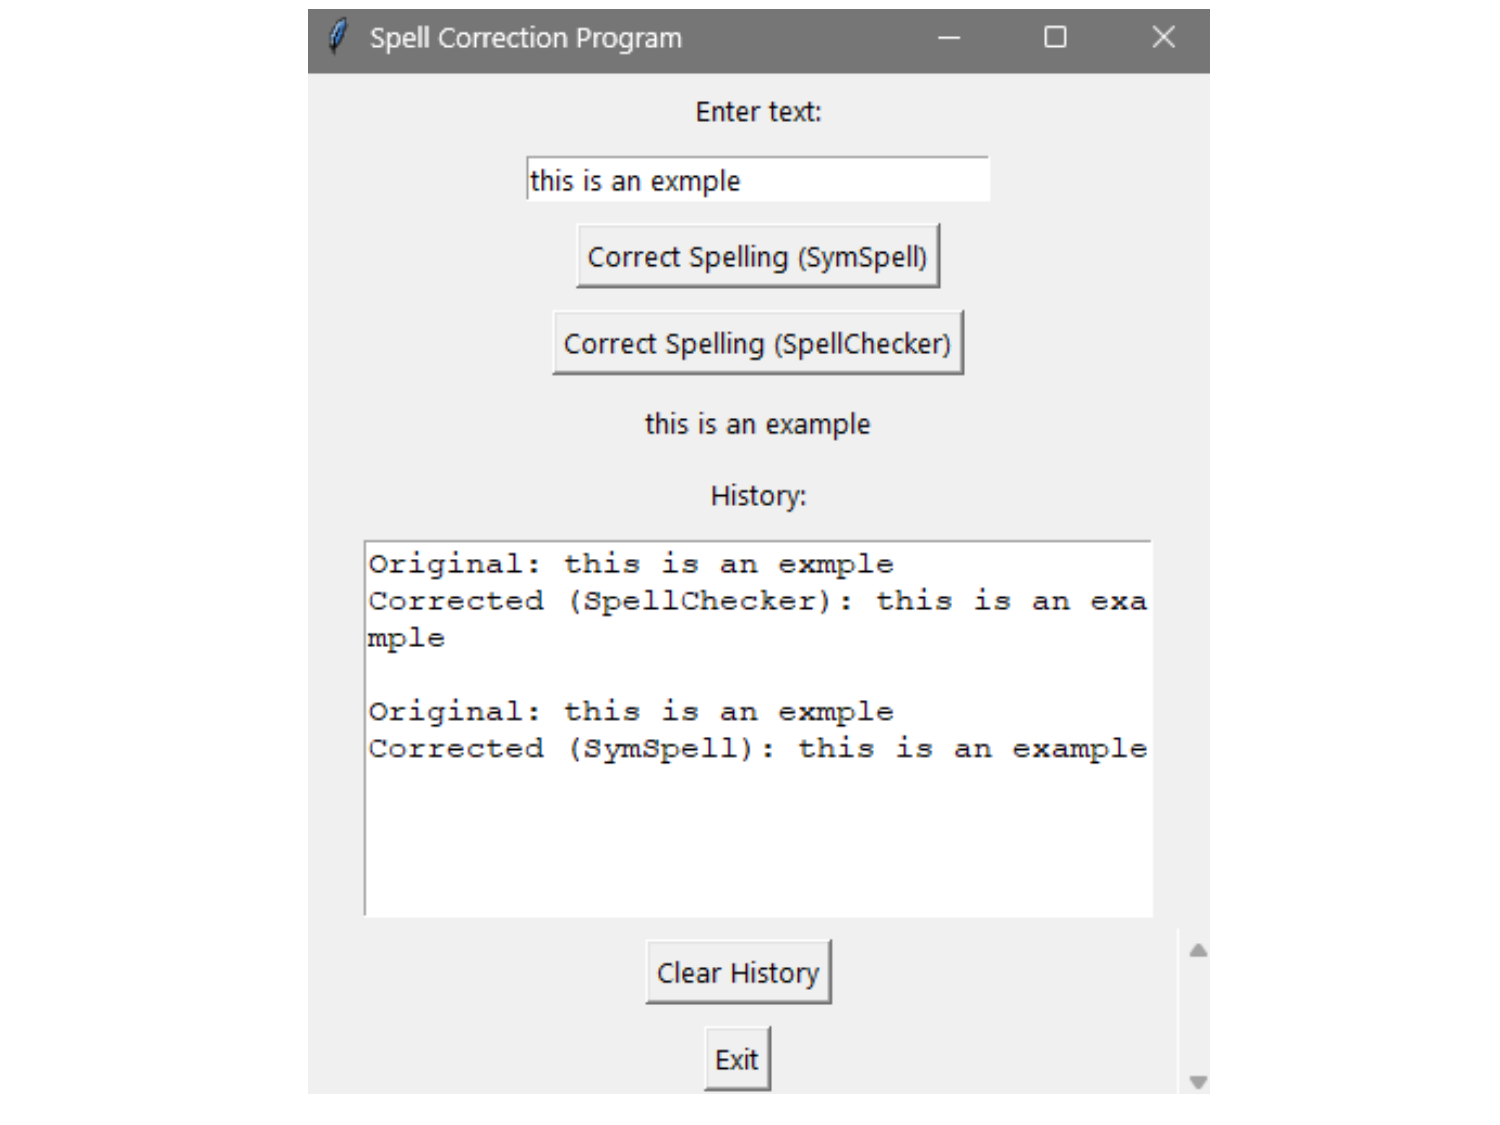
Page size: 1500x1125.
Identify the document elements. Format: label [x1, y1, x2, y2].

list [308, 9, 1211, 1094]
